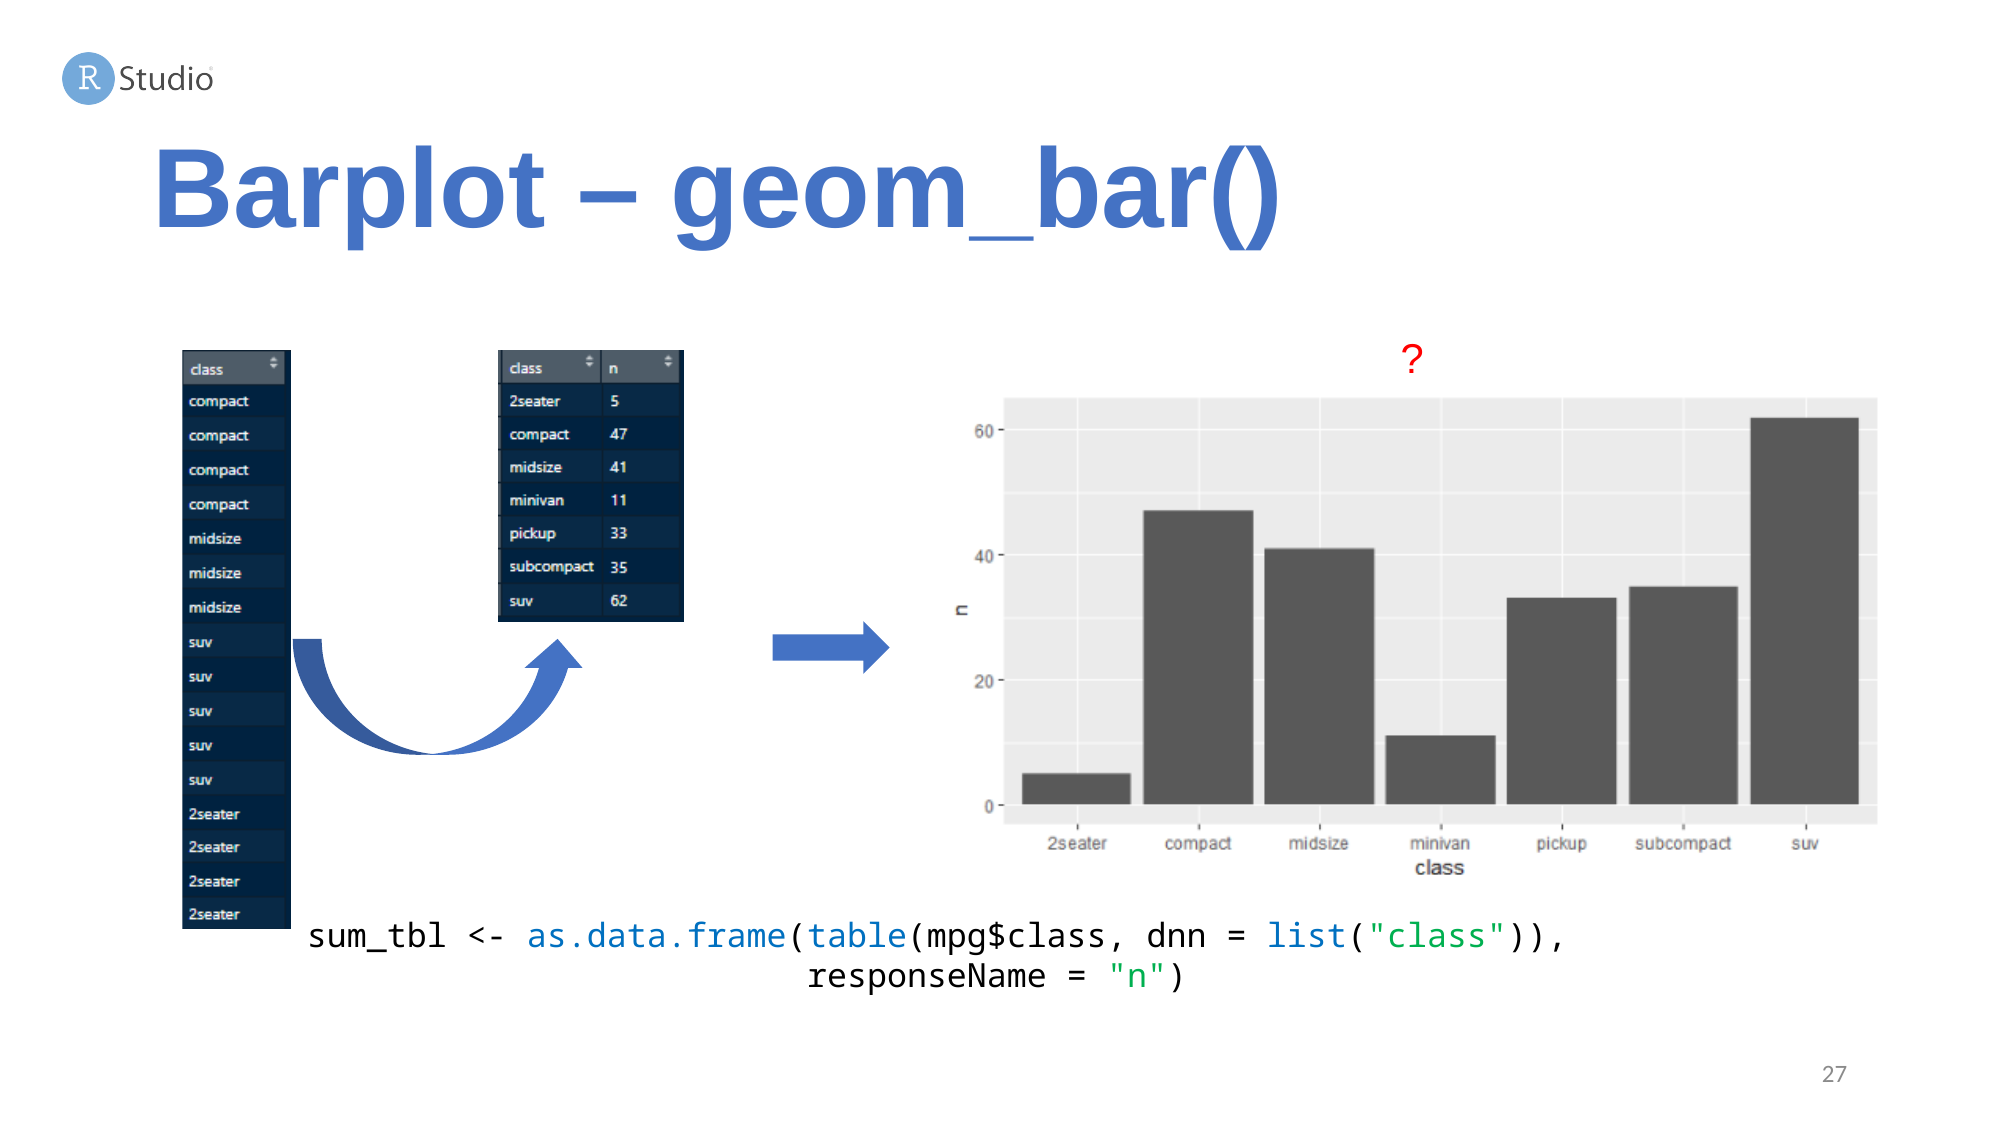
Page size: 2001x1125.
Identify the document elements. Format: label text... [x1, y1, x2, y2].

text_box [771, 618, 892, 677]
picture [62, 52, 213, 105]
text_box ? [1385, 324, 1439, 390]
picture [498, 350, 684, 622]
title Barplot – geom_bar() [137, 104, 1863, 278]
picture [941, 390, 1884, 889]
text_box sum_tbl <- as.data.frame(table(mpg$class, dnn = list("class")), responseName = "n") [292, 906, 1588, 1002]
slide_number 27 [1412, 1042, 1863, 1103]
picture [182, 350, 293, 929]
text_box [293, 637, 585, 756]
